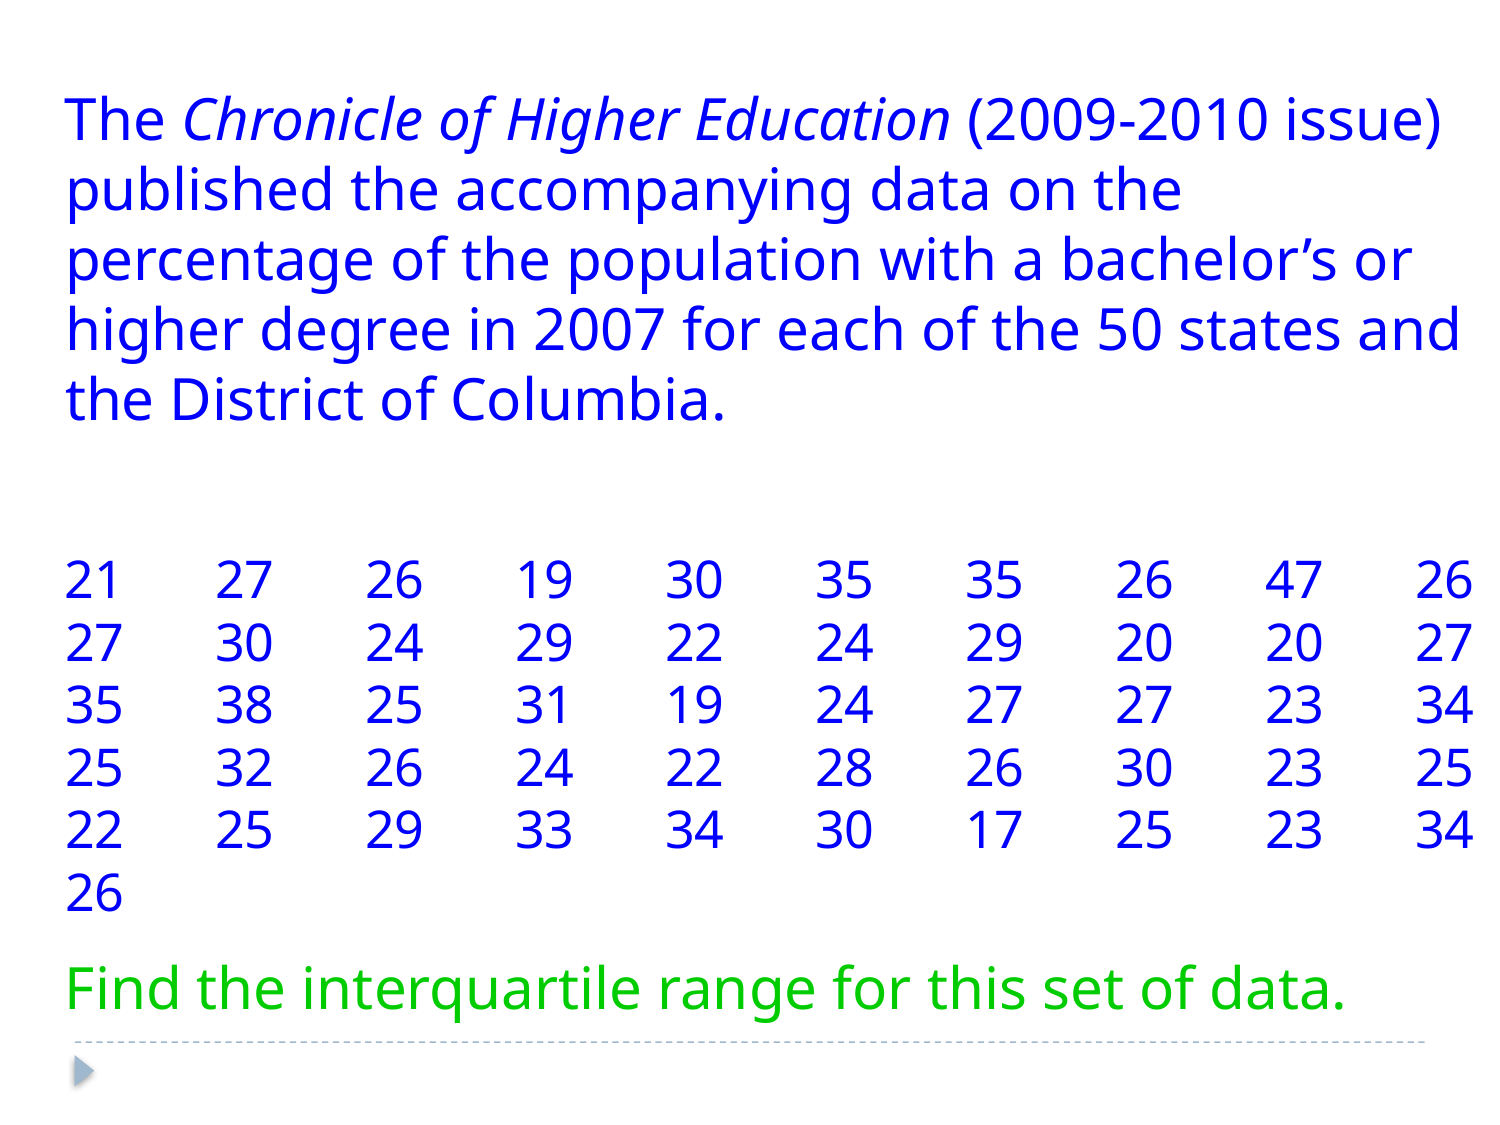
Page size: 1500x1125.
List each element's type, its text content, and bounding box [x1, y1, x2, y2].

text_box The Chronicle of Higher Education (2009-2010 issue) published the accompanying data on the percentage of the population with a bachelor’s or higher degree in 2007 for each of the 50 states and the District of Columbia. 21 27 26 19 30 35 35 26 47 26 27 30 24 29 22 24 29 20 20 27 35 38 25 31 19 24 27 27 23 34 25 32 26 24 22 28 26 30 23 25 22 25 29 33 34 30 17 25 23 34 26 Find the interquartile range for this set of data. [50, 74, 1500, 1029]
